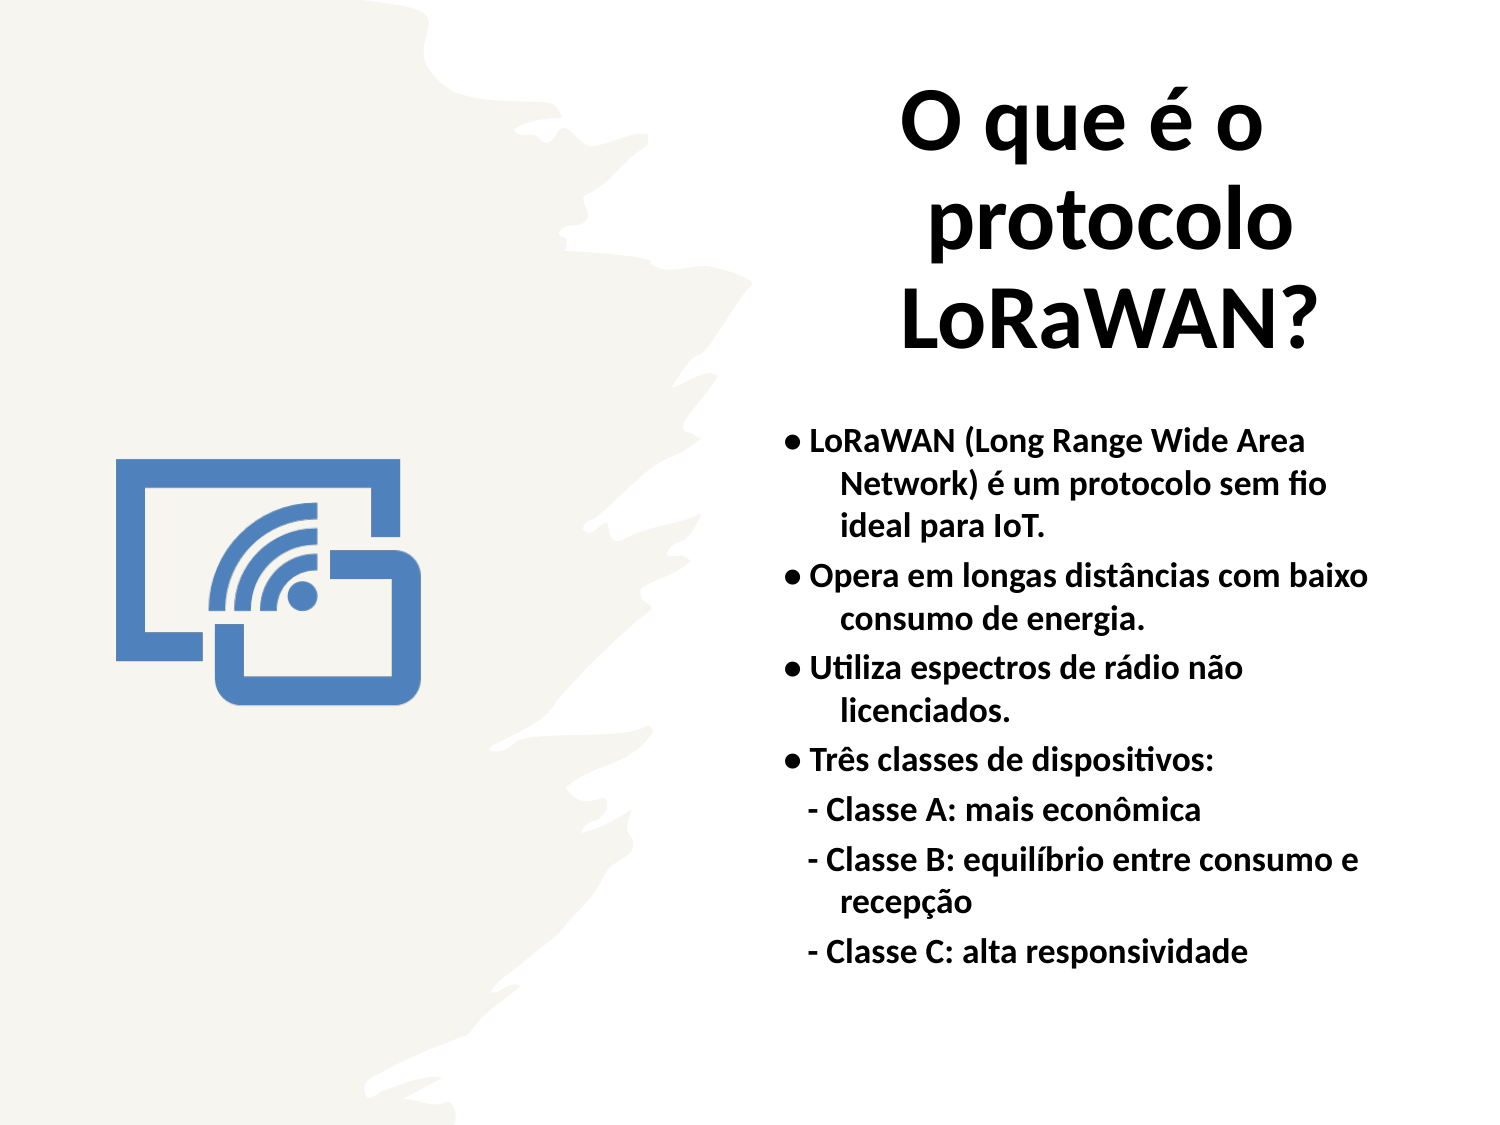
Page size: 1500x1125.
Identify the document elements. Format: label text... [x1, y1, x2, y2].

text_box [365, 0, 1500, 1125]
text_box [0, 0, 753, 1125]
title O que é o protocolo LoRaWAN? [768, 59, 1397, 381]
list • LoRaWAN (Long Range Wide Area Network) é um protocolo sem fio ideal para IoT. • Opera em longas distâncias com baixo consumo de energia. • Utiliza espectros de rádio não licenciados. • Três classes de dispositivos: - Classe A: mais econômica - Classe B: equilíbrio entre consumo e recepção - Classe C: alta responsividade [768, 409, 1397, 1014]
picture [73, 379, 468, 774]
